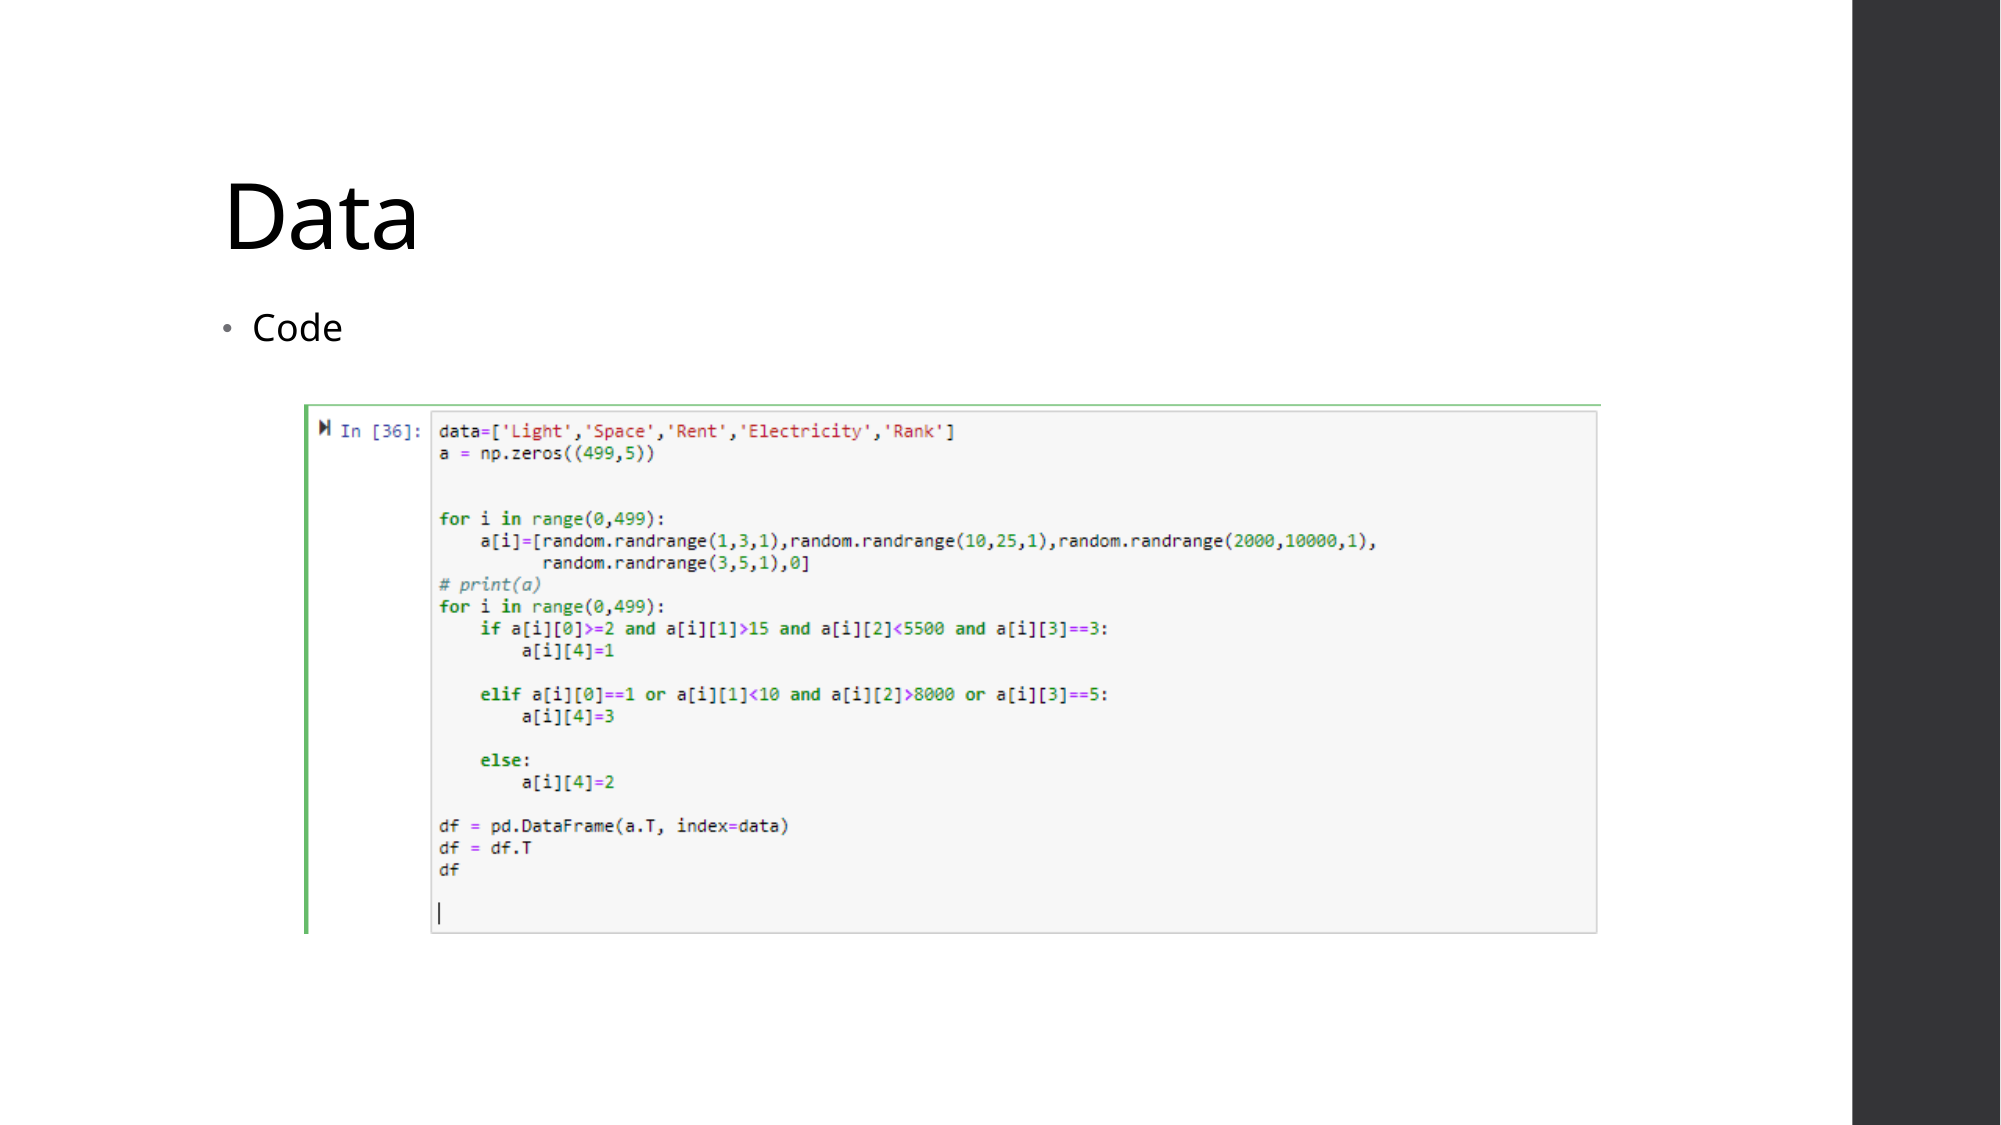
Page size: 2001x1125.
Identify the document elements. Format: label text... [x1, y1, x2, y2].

list Code [206, 299, 1617, 1014]
title Data [206, 60, 1797, 278]
picture [304, 403, 1601, 934]
